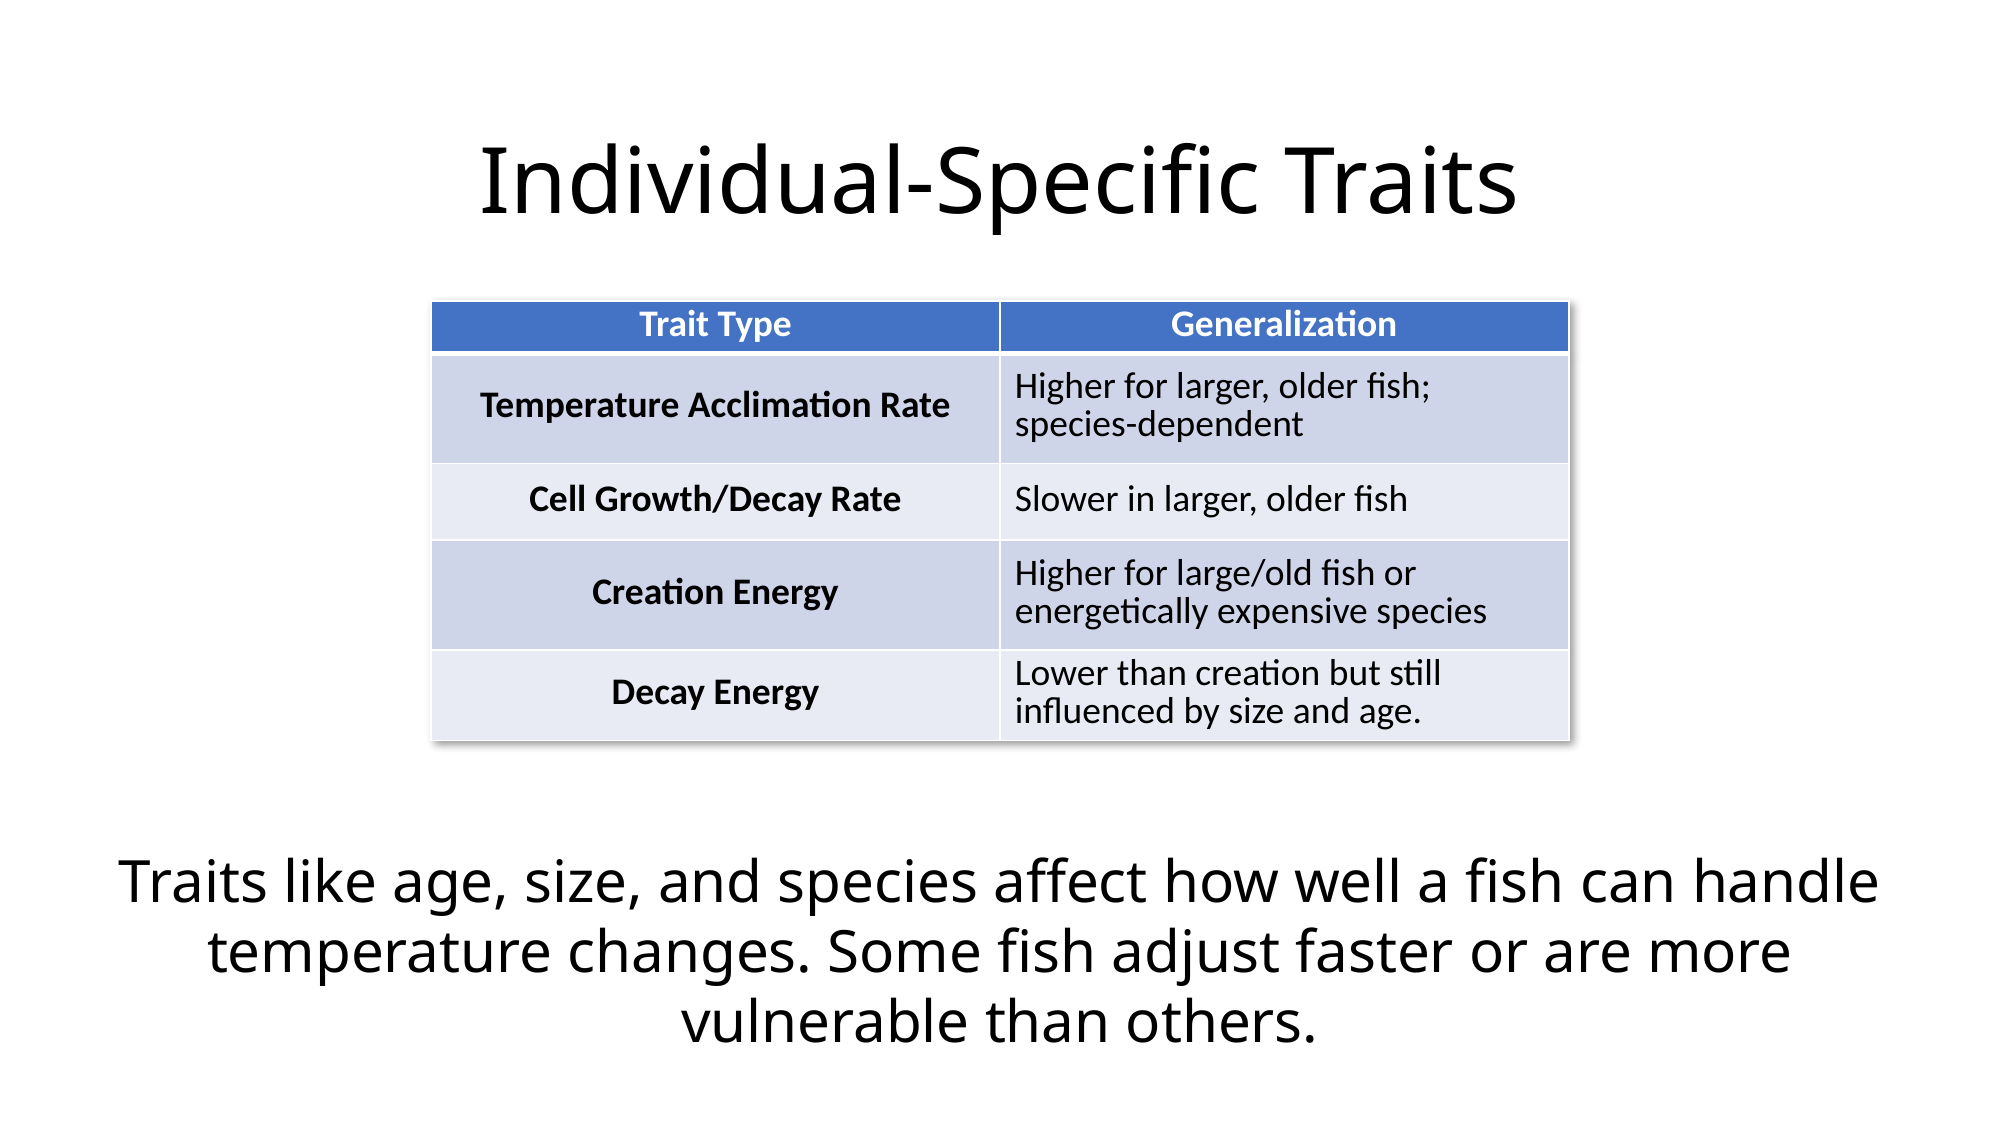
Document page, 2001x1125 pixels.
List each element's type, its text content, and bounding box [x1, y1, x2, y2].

table_cell Higher for large/old fish or energetically expensive species [1001, 541, 1568, 649]
table_cell Higher for larger, older fish; species-dependent [1001, 356, 1568, 463]
table_cell Creation Energy [432, 541, 999, 649]
table_cell Cell Growth/Decay Rate [432, 464, 999, 539]
table_header Trait Type [432, 302, 999, 351]
table_cell Decay Energy [432, 651, 999, 740]
table_cell Temperature Acclimation Rate [432, 356, 999, 463]
table_header Generalization [1001, 302, 1568, 351]
title Individual-Specific Traits [137, 75, 1863, 293]
table_cell Slower in larger, older fish [1001, 464, 1568, 539]
text_box Traits like age, size, and species affect how well a fish can handle temperature changes. Some fish adjust faster or are more vulnerable than others. [68, 837, 1931, 1062]
table_cell Lower than creation but still influenced by size and age. [1001, 651, 1568, 740]
